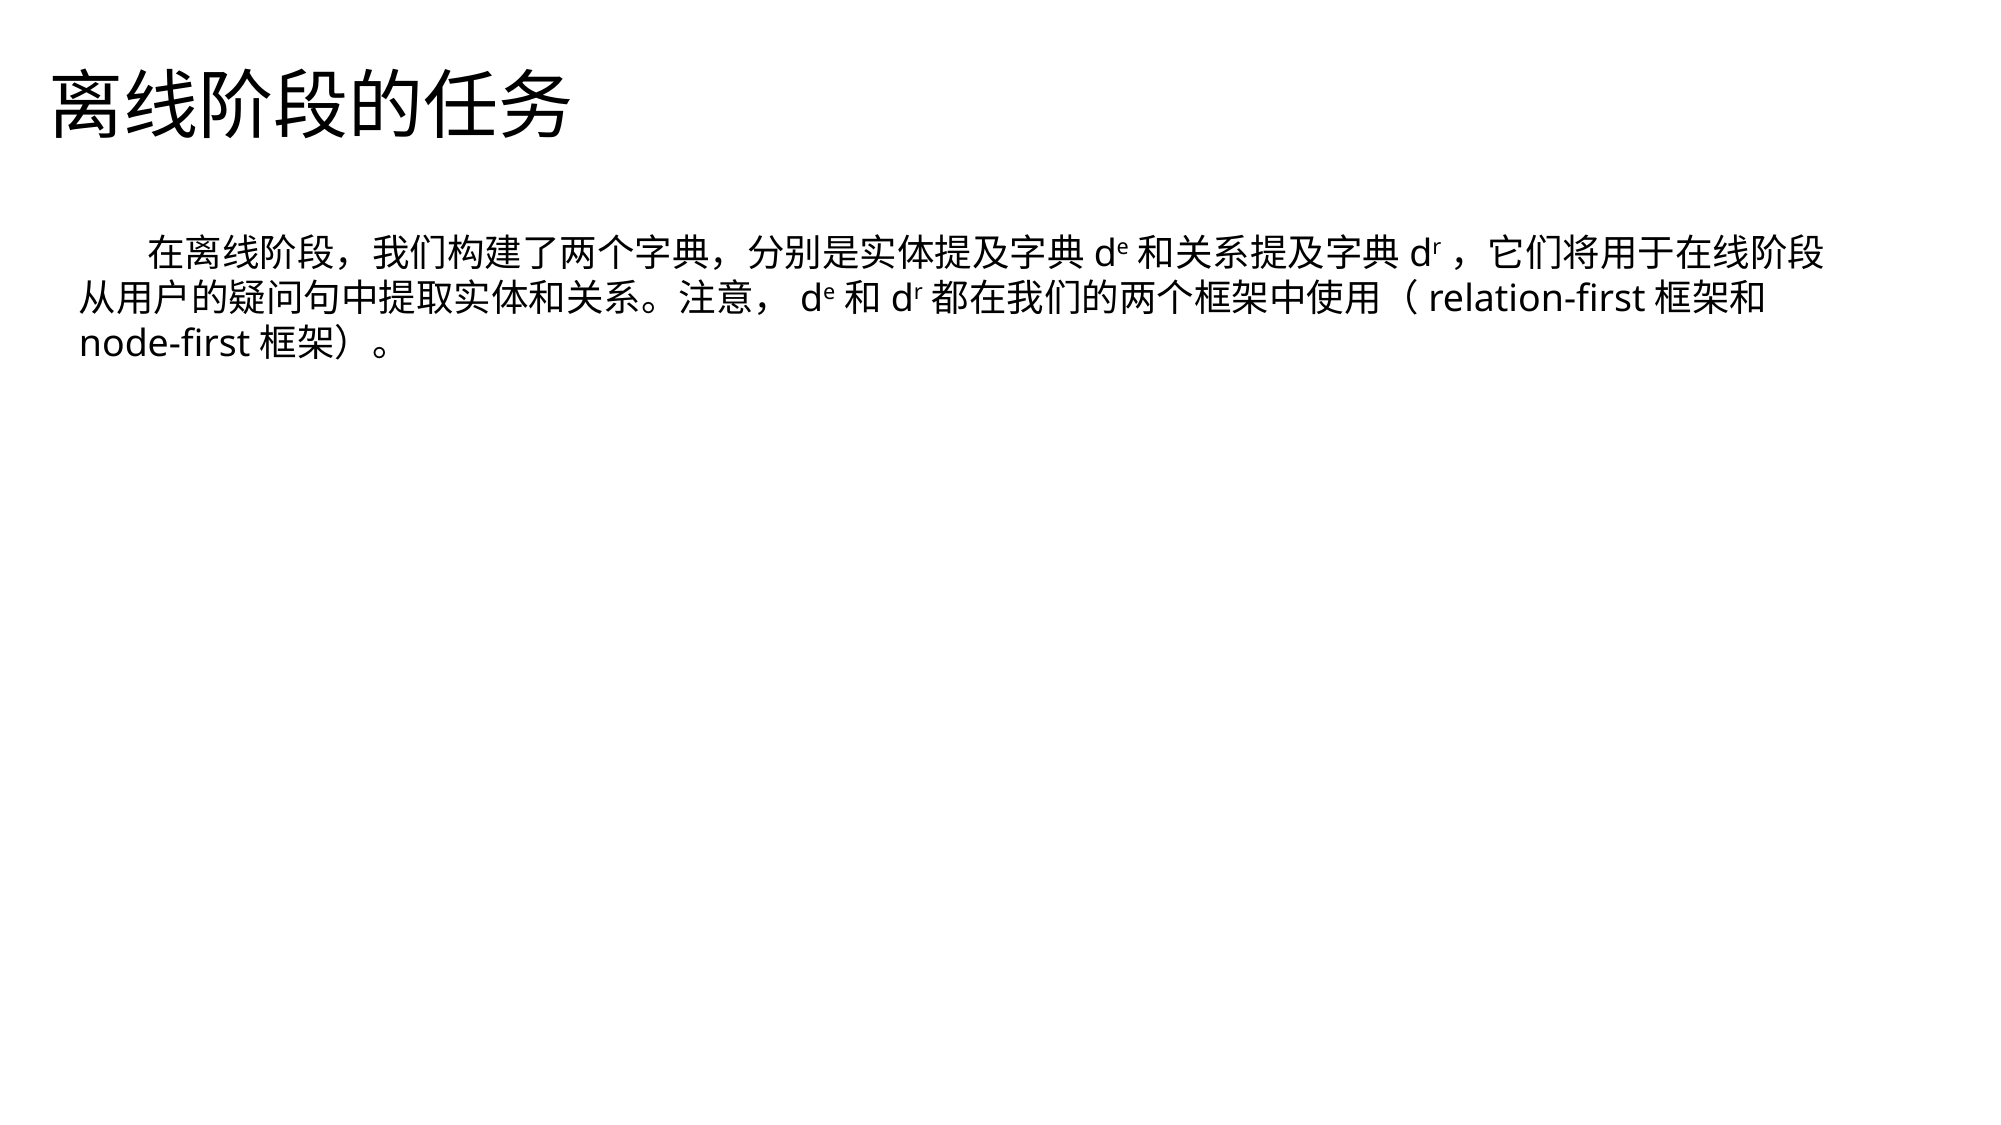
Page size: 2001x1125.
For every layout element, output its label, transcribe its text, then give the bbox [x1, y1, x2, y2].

text_box 在离线阶段，我们构建了两个字典，分别是实体提及字典de和关系提及字典dr，它们将用于在线阶段从用户的疑问句中提取实体和关系。注意，de和dr都在我们的两个框架中使用（relation-first框架和node-first框架）。 [64, 221, 1855, 372]
text_box 离线阶段的任务 [33, 49, 1436, 155]
